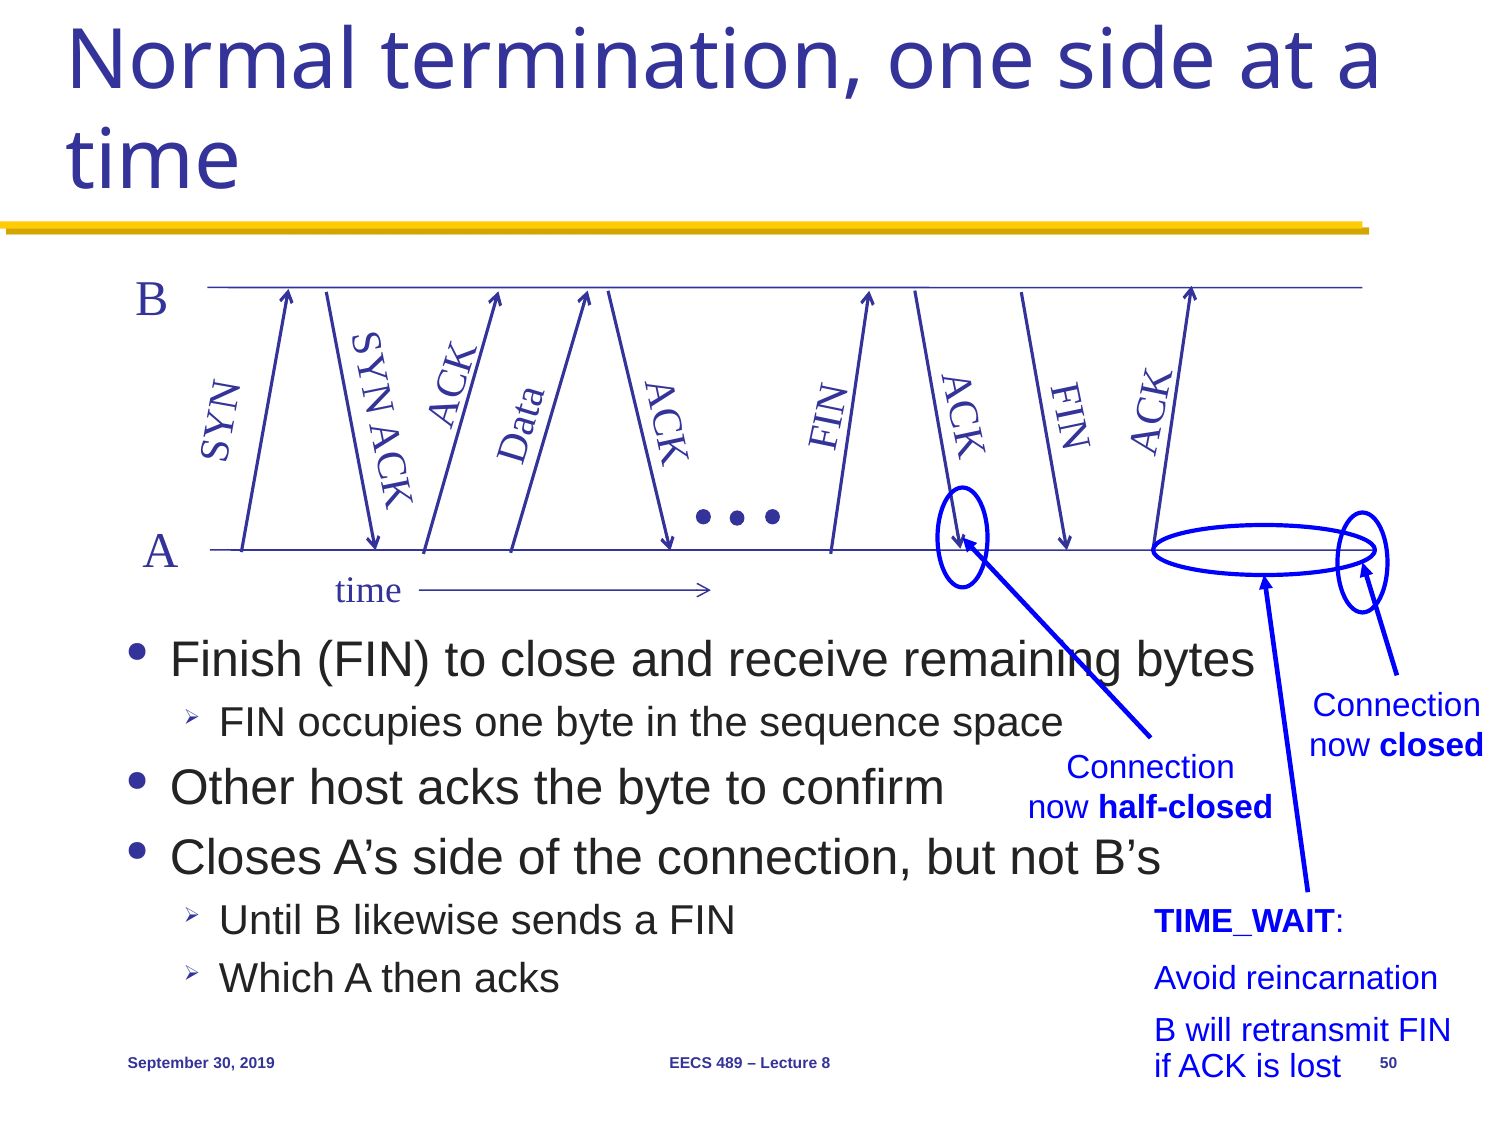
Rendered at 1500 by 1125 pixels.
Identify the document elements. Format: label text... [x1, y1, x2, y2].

text_box time [320, 557, 417, 618]
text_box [1293, 512, 1500, 771]
text_box SYN ACK [332, 310, 438, 530]
text_box SYN [175, 359, 260, 483]
text_box [241, 289, 294, 549]
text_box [914, 290, 1000, 549]
text_box [765, 509, 780, 524]
text_box [730, 511, 744, 525]
text_box ACK [626, 357, 715, 486]
list Finish (FIN) to close and receive remaining bytes FIN occupies one byte in the sequence space Other host acks the byte to confirm Closes A’s side of the connection, but not B’s Until B likewise sends a FIN Which A then acks [112, 618, 1132, 988]
text_box [696, 509, 711, 524]
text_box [937, 487, 1290, 834]
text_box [1021, 291, 1107, 485]
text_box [1114, 285, 1192, 485]
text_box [792, 290, 870, 555]
text_box [654, 486, 674, 550]
text_box [486, 291, 502, 333]
text_box [333, 329, 380, 549]
footer EECS 489 – Lecture 8 [512, 1024, 988, 1101]
text_box [418, 582, 711, 598]
text_box B [120, 257, 184, 333]
text_box Data [471, 362, 565, 485]
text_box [1137, 779, 1479, 1097]
text_box ACK [399, 317, 497, 450]
text_box A [127, 510, 194, 585]
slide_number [112, 1024, 426, 1101]
title Normal termination, one side at a time [49, 24, 1451, 213]
